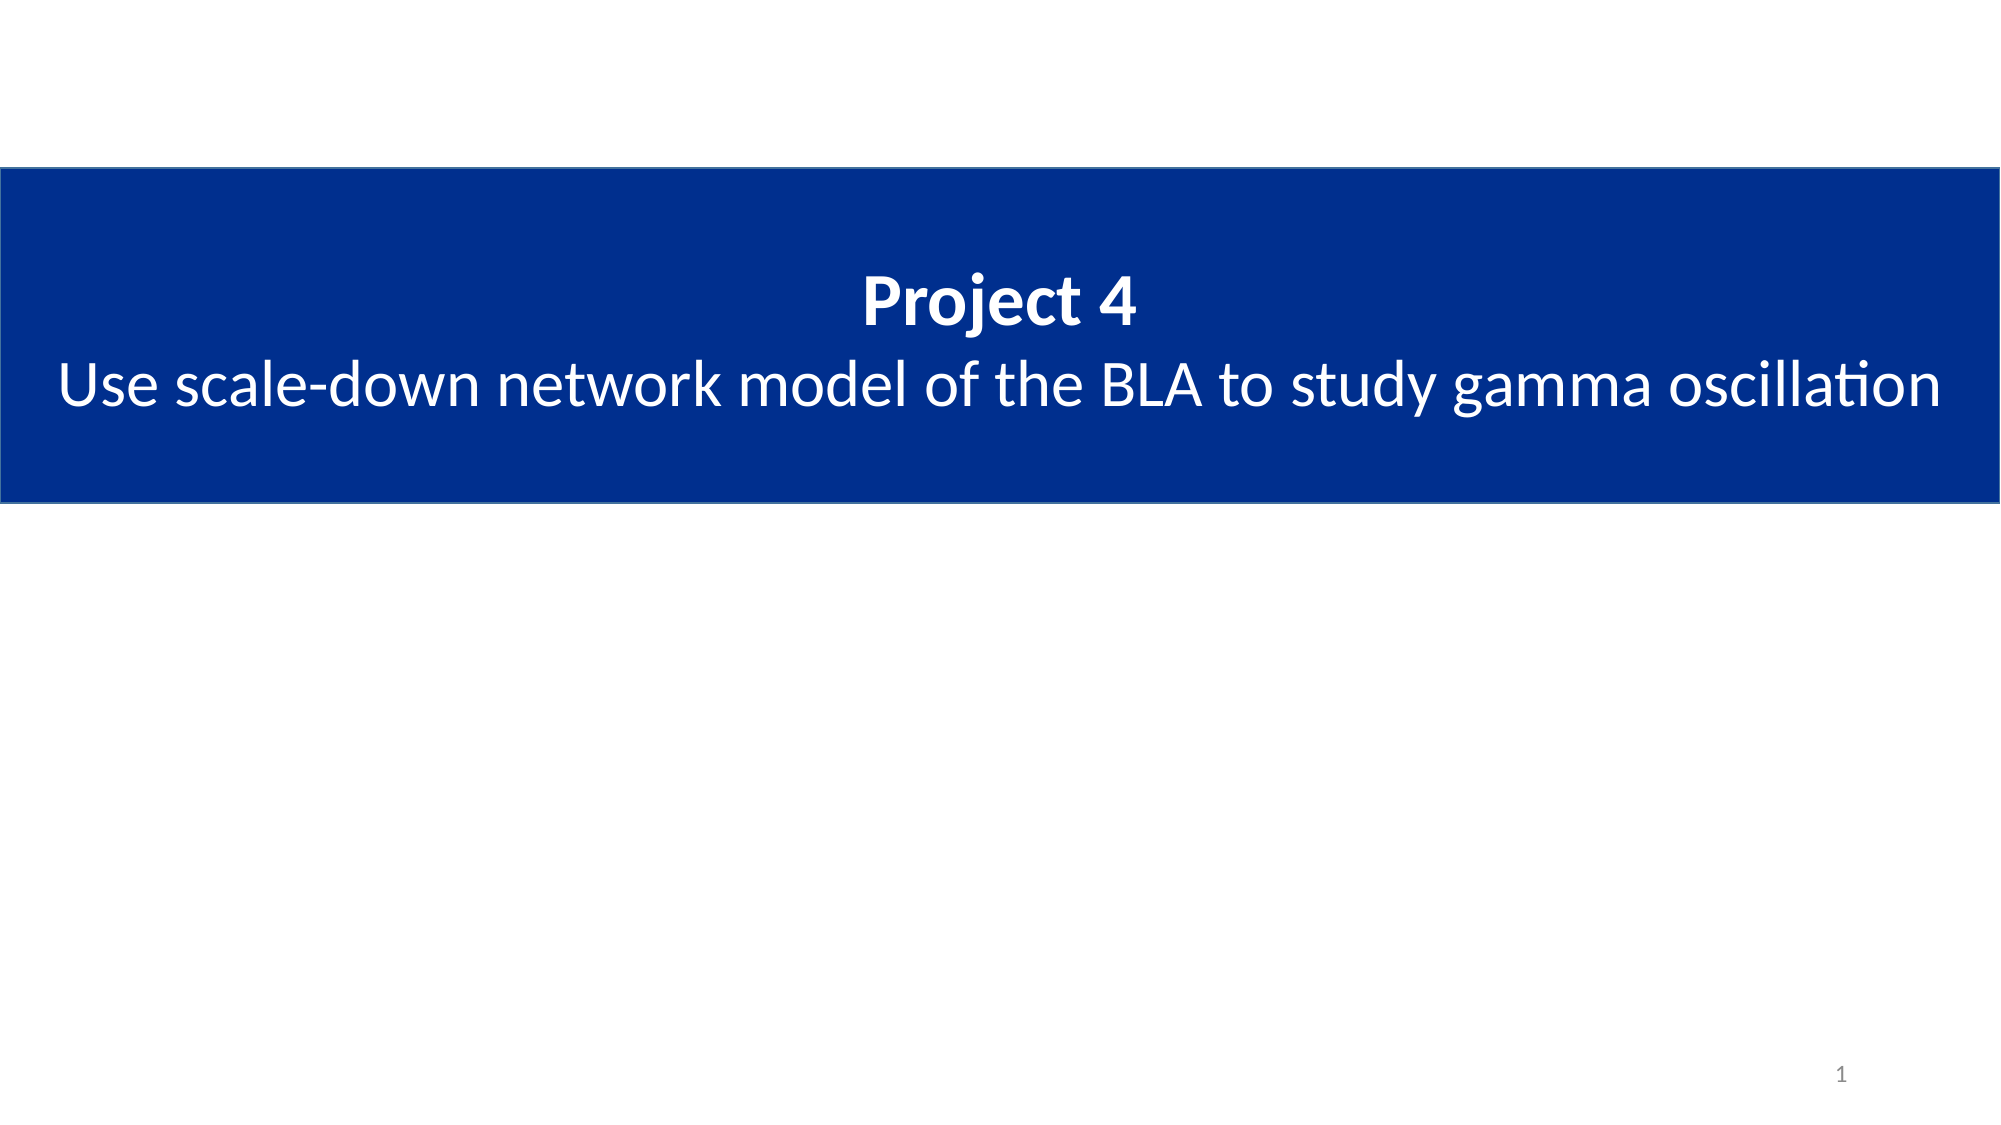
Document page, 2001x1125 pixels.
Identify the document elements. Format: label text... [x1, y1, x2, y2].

slide_number 1 [1412, 1042, 1863, 1103]
text_box Project 4 Use scale-down network model of the BLA to study gamma oscillation [0, 167, 2000, 504]
